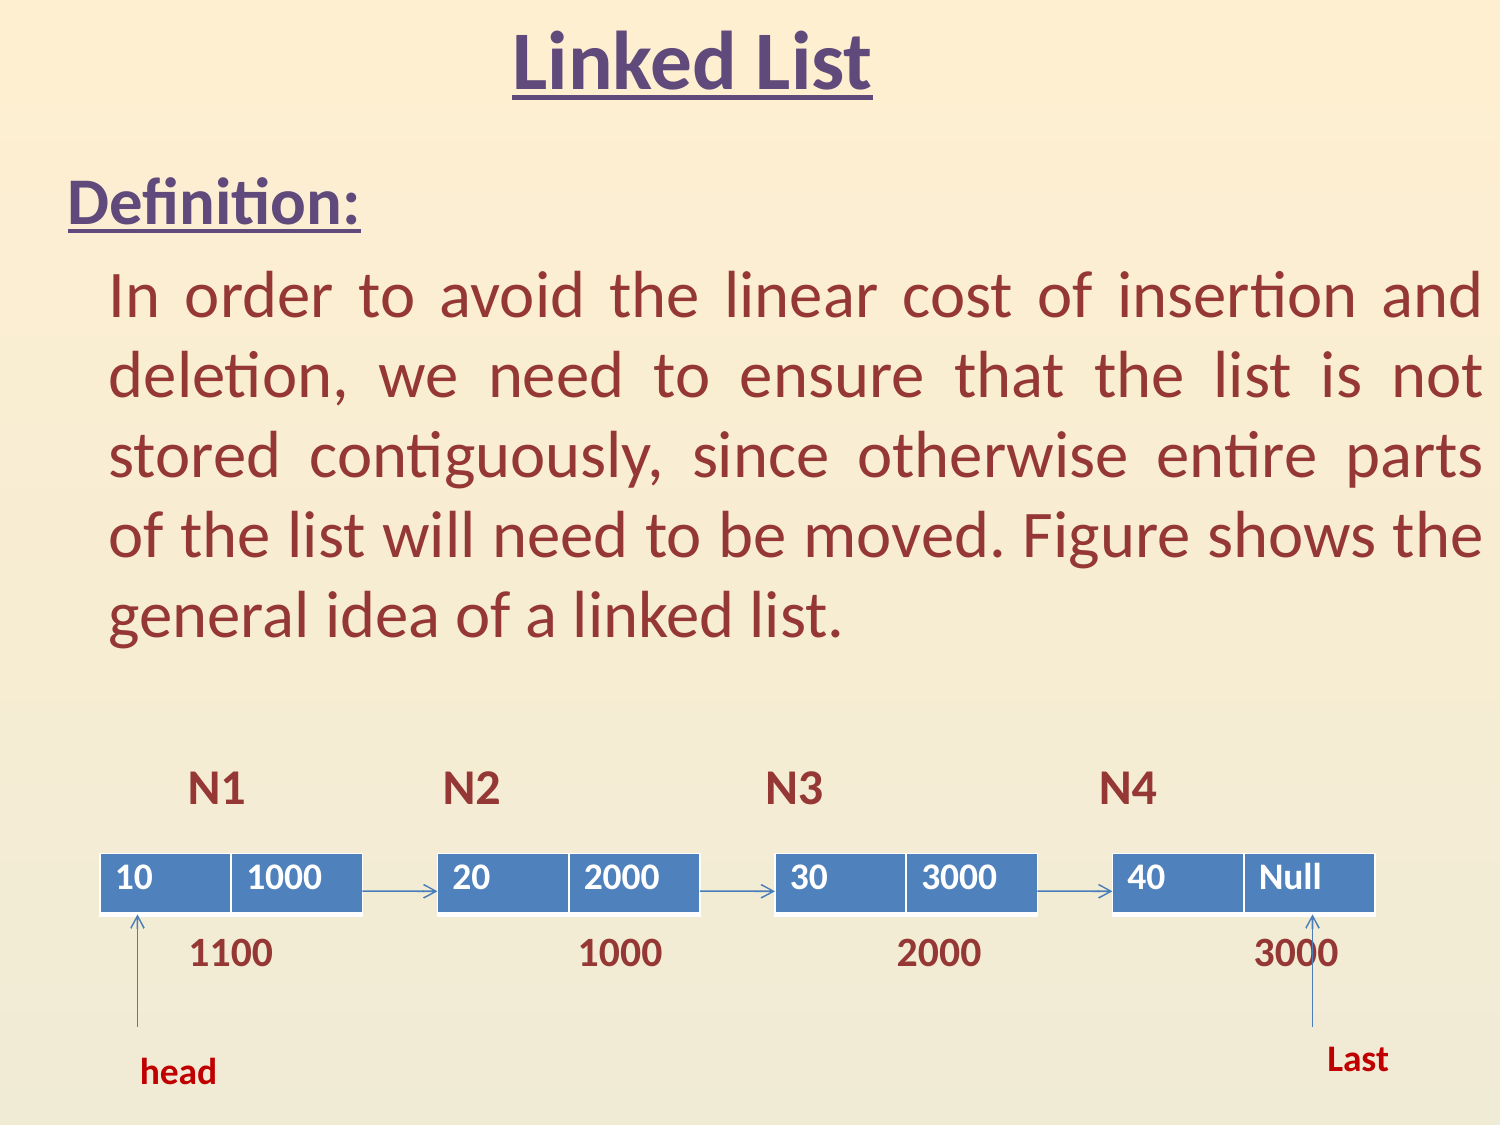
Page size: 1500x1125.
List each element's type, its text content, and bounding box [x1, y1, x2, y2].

table_header 1000 [232, 854, 362, 912]
table_header 40 [1113, 854, 1243, 912]
table_header 20 [438, 854, 568, 912]
text_box Last [1312, 1026, 1450, 1087]
list Definition: In order to avoid the linear cost of insertion and deletion, we need to ensure that the list is not stored contiguously, since otherwise entire parts of the list will need to be moved. Figure shows the general idea of a linked list. N1 N2 N3 N4 1100 1000 2000 3000 [37, 149, 1500, 1100]
table_header 30 [776, 854, 905, 912]
table_header 10 [101, 854, 230, 912]
title Linked List [62, 0, 1413, 149]
table_header 3000 [907, 854, 1037, 912]
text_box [365, 893, 429, 897]
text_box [1040, 893, 1104, 897]
table_header 2000 [570, 854, 699, 912]
text_box head [124, 1039, 263, 1100]
table_header Null [1245, 854, 1374, 912]
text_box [702, 893, 766, 897]
